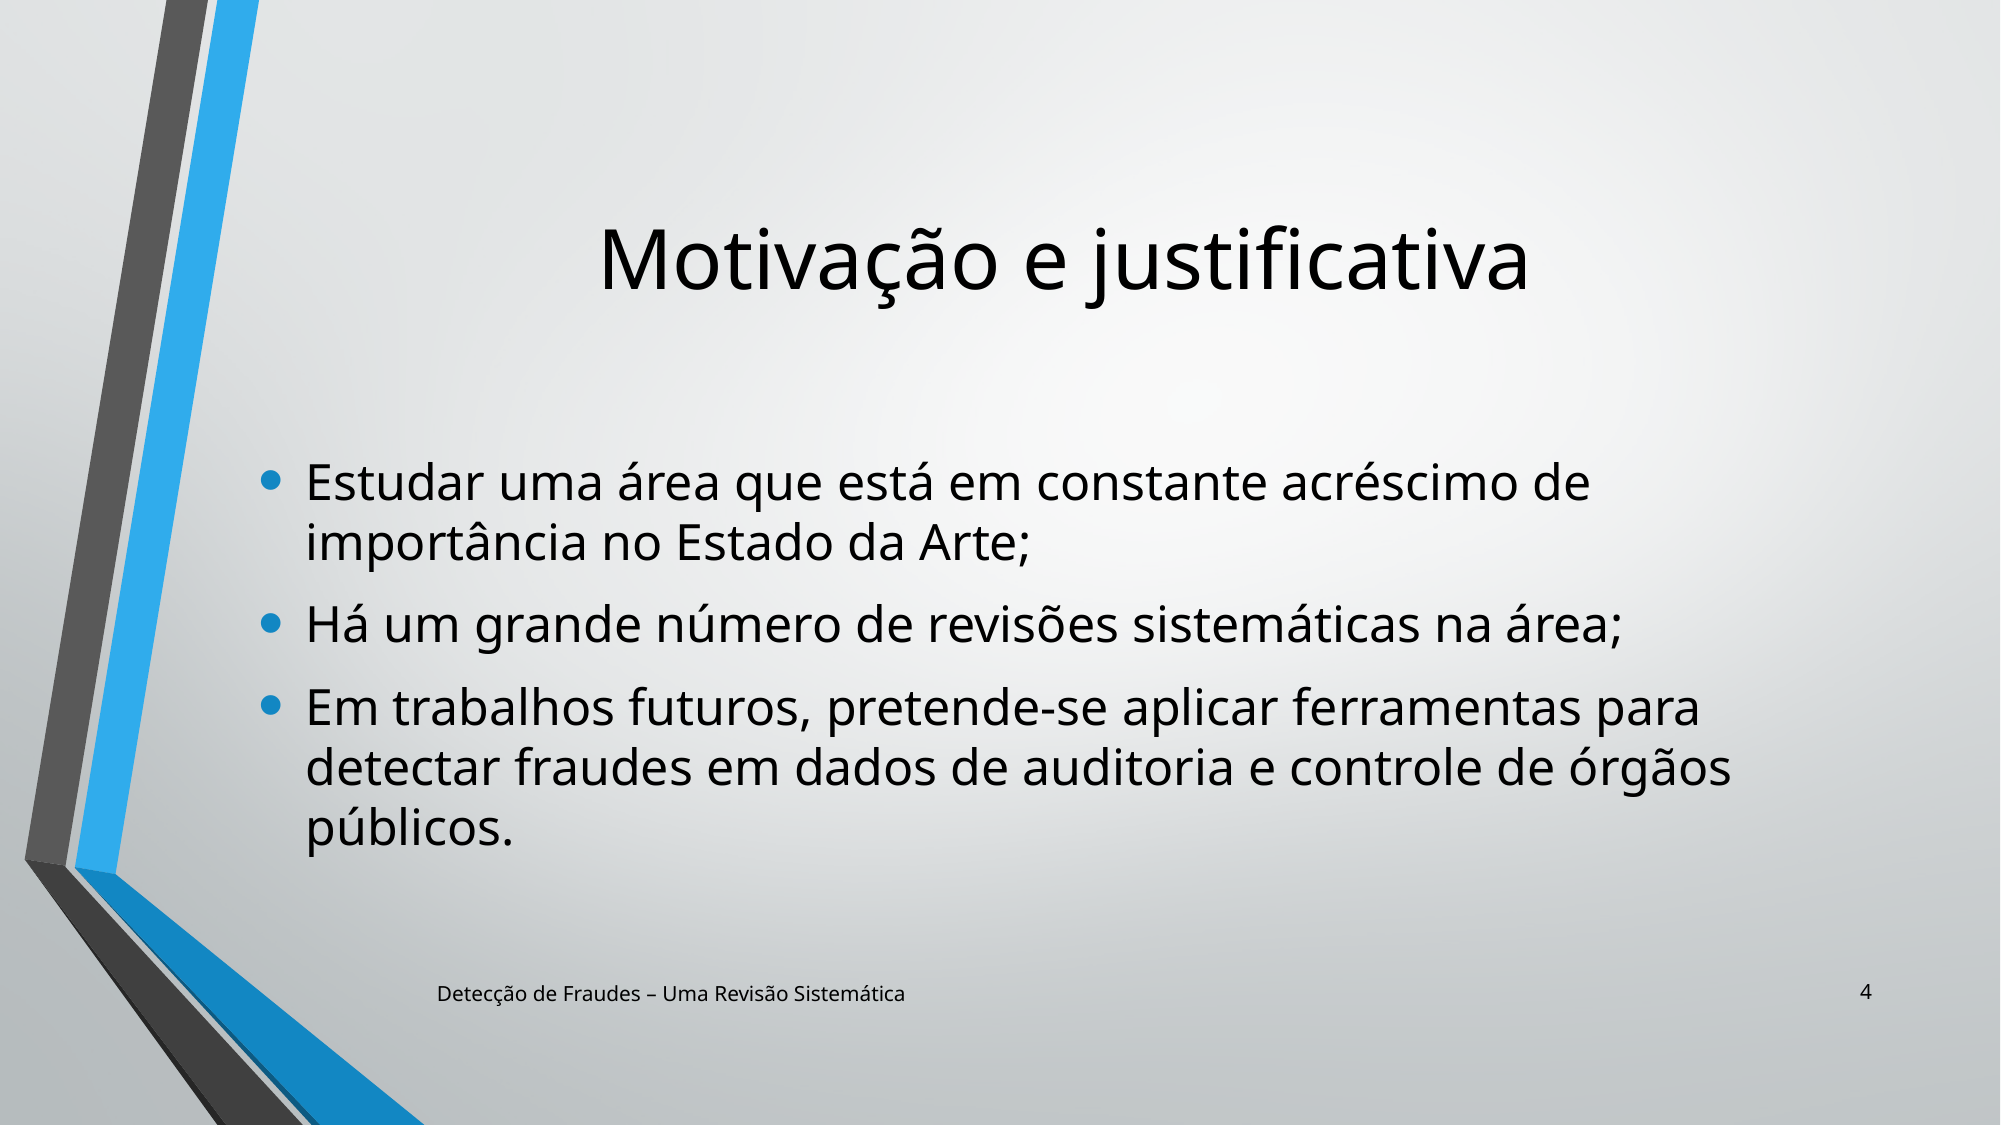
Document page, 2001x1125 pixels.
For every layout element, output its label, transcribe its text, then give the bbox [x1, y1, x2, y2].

slide_number 4 [1796, 962, 1887, 1023]
title Motivação e justificativa [243, 112, 1887, 400]
footer Detecção de Fraudes – Uma Revisão Sistemática [421, 965, 1584, 1025]
list Estudar uma área que está em constante acréscimo de importância no Estado da Arte; Há um grande número de revisões sistemáticas na área; Em trabalhos futuros, pretende-se aplicar ferramentas para detectar fraudes em dados de auditoria e controle de órgãos públicos. [243, 437, 1887, 950]
